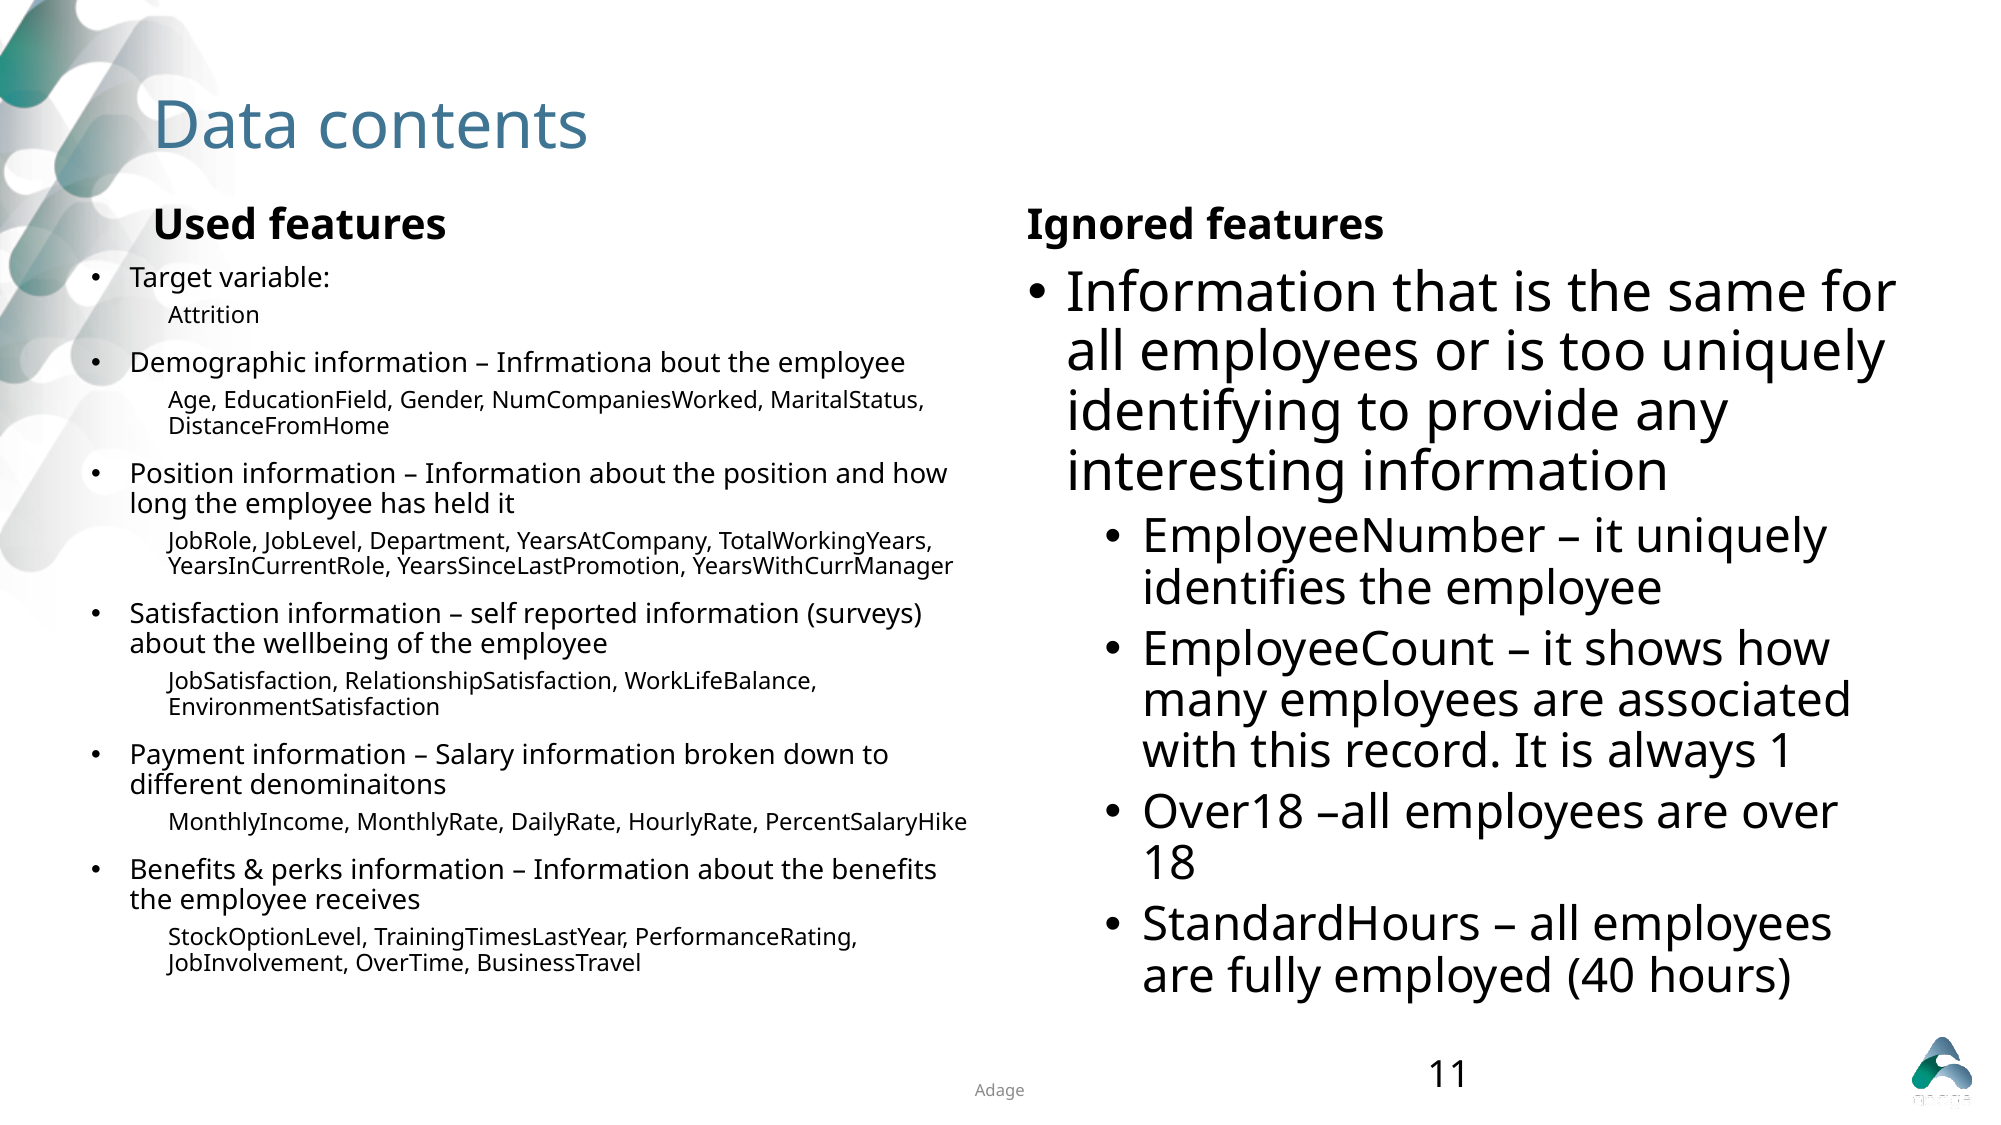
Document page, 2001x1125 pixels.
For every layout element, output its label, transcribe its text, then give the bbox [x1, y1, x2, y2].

list Information that is the same for all employees or is too uniquely identifying to provide any interesting information EmployeeNumber – it uniquely identifies the employee EmployeeCount – it shows how many employees are associated with this record. It is always 1 Over18 –all employees are over 18 StandardHours – all employees are fully employed (40 hours) [1012, 256, 1921, 1016]
slide_number 11 [1412, 1042, 1863, 1103]
list Ignored features [1011, 195, 1863, 256]
title Data contents [137, 59, 1863, 196]
list Target variable: Attrition Demographic information – Infrmationa bout the employee Age, EducationField, Gender, NumCompaniesWorked, MaritalStatus, DistanceFromHome Position information – Information about the position and how long the employee has held it JobRole, JobLevel, Department, YearsAtCompany, TotalWorkingYears, YearsInCurrentRole, YearsSinceLastPromotion, YearsWithCurrManager Satisfaction information – self reported information (surveys) about the wellbeing of the employee JobSatisfaction, RelationshipSatisfaction, WorkLifeBalance, EnvironmentSatisfaction Payment information – Salary information broken down to different denominaitons MonthlyIncome, MonthlyRate, DailyRate, HourlyRate, PercentSalaryHike Benefits & perks information – Information about the benefits the employee receives StockOptionLevel, TrainingTimesLastYear, PerformanceRating, JobInvolvement, OverTime, BusinessTravel [76, 256, 984, 1016]
footer Adage [662, 1061, 1338, 1121]
picture [0, 0, 252, 634]
picture [1912, 1037, 1972, 1109]
list Used features [137, 195, 984, 256]
